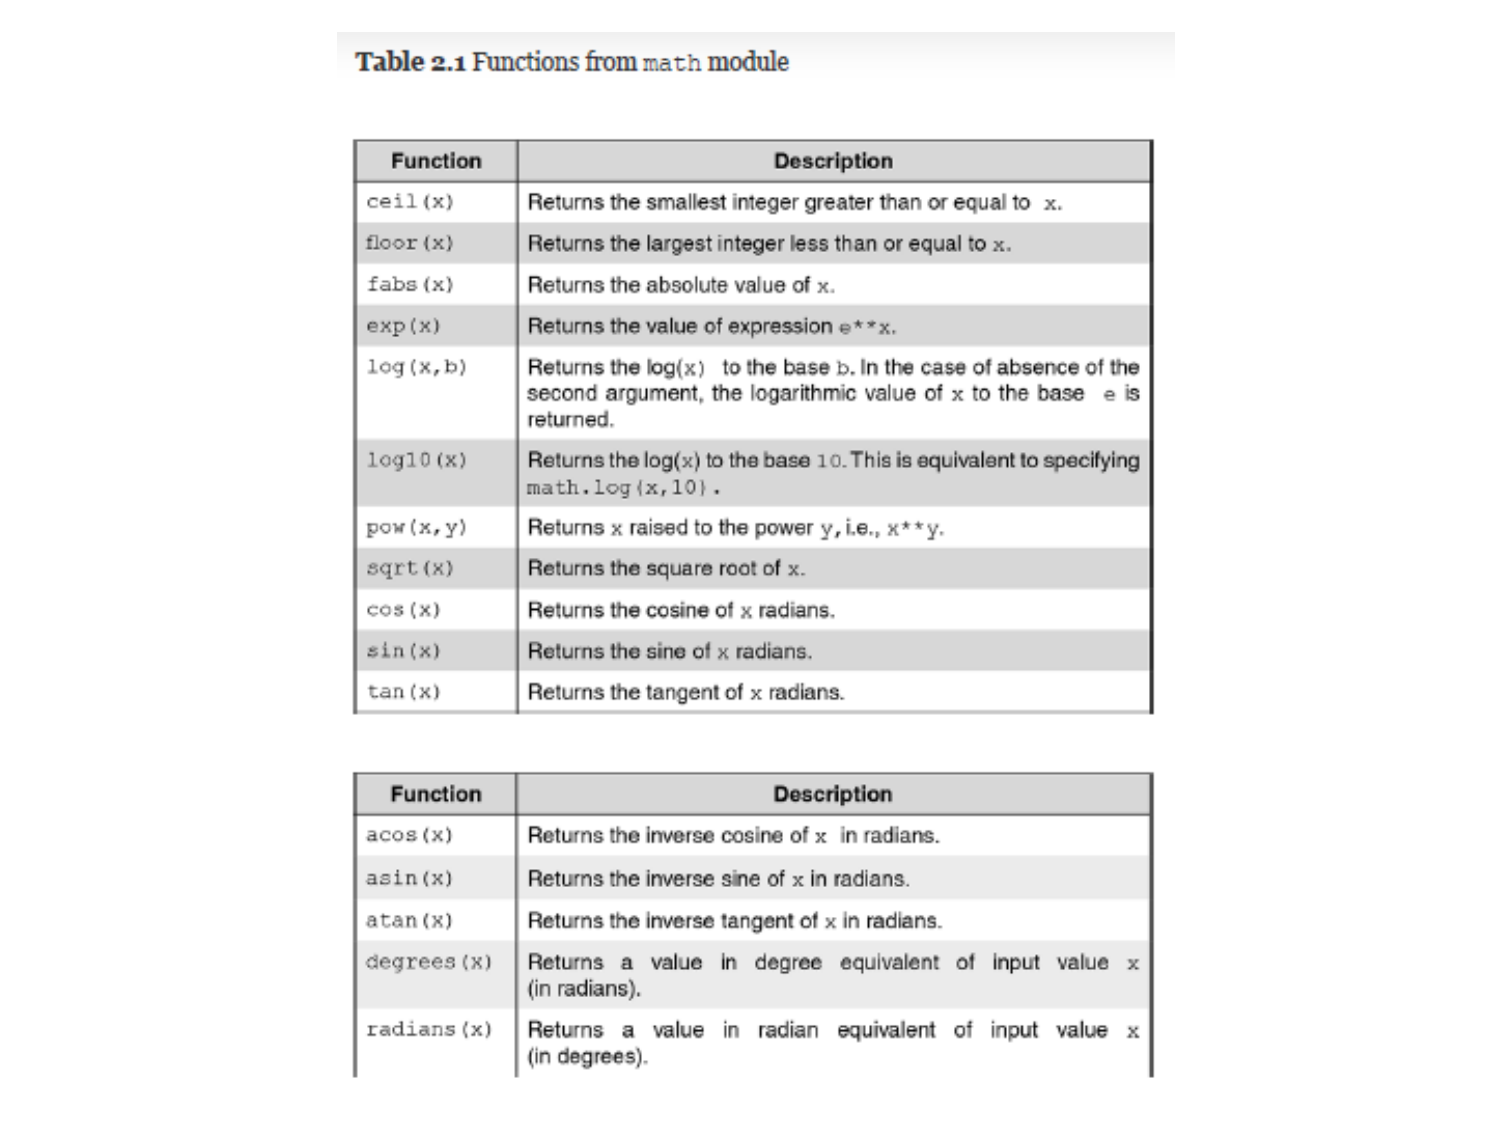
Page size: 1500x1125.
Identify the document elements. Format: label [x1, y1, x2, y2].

picture [337, 32, 1176, 1109]
